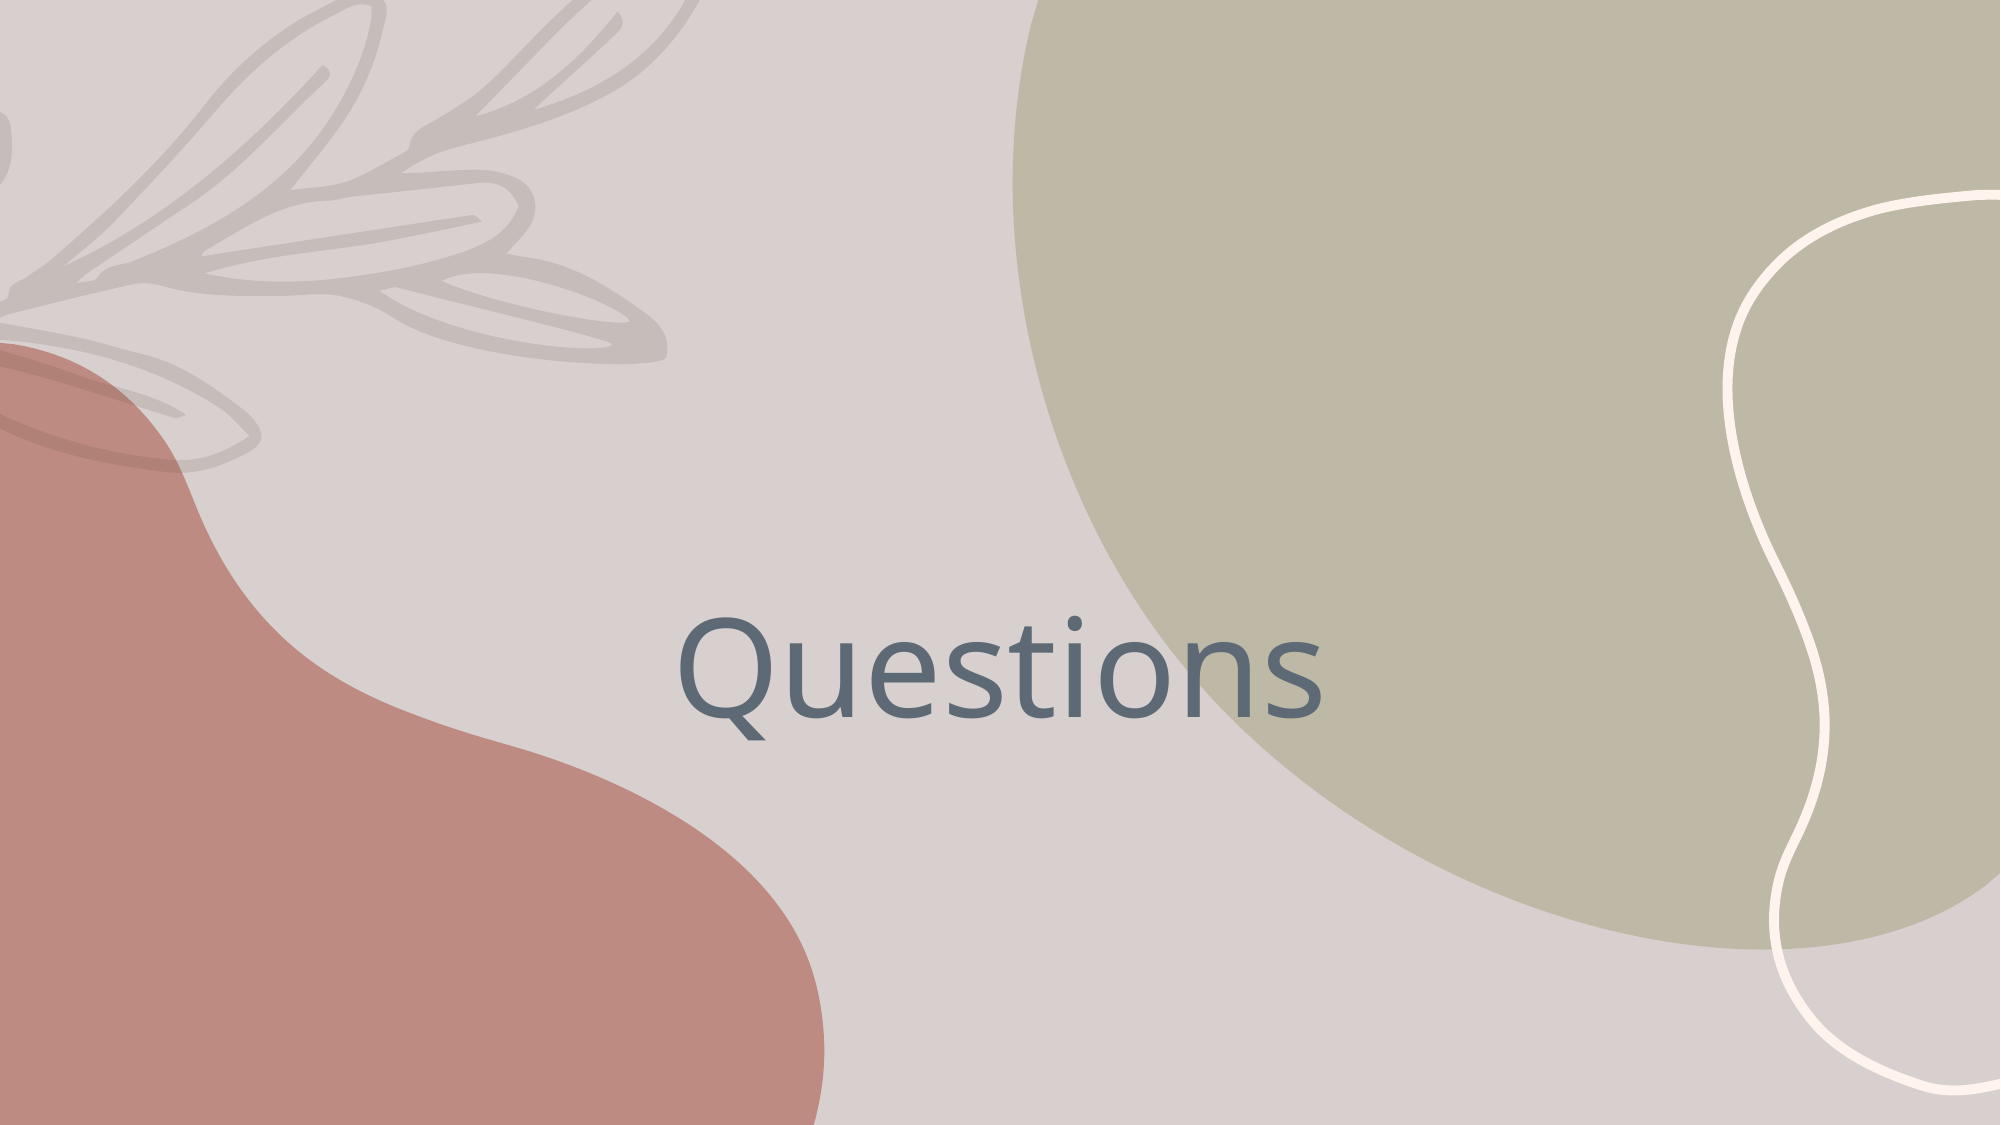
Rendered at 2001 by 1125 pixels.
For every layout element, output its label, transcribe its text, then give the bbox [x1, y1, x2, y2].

subtitle Questions [249, 590, 1750, 863]
